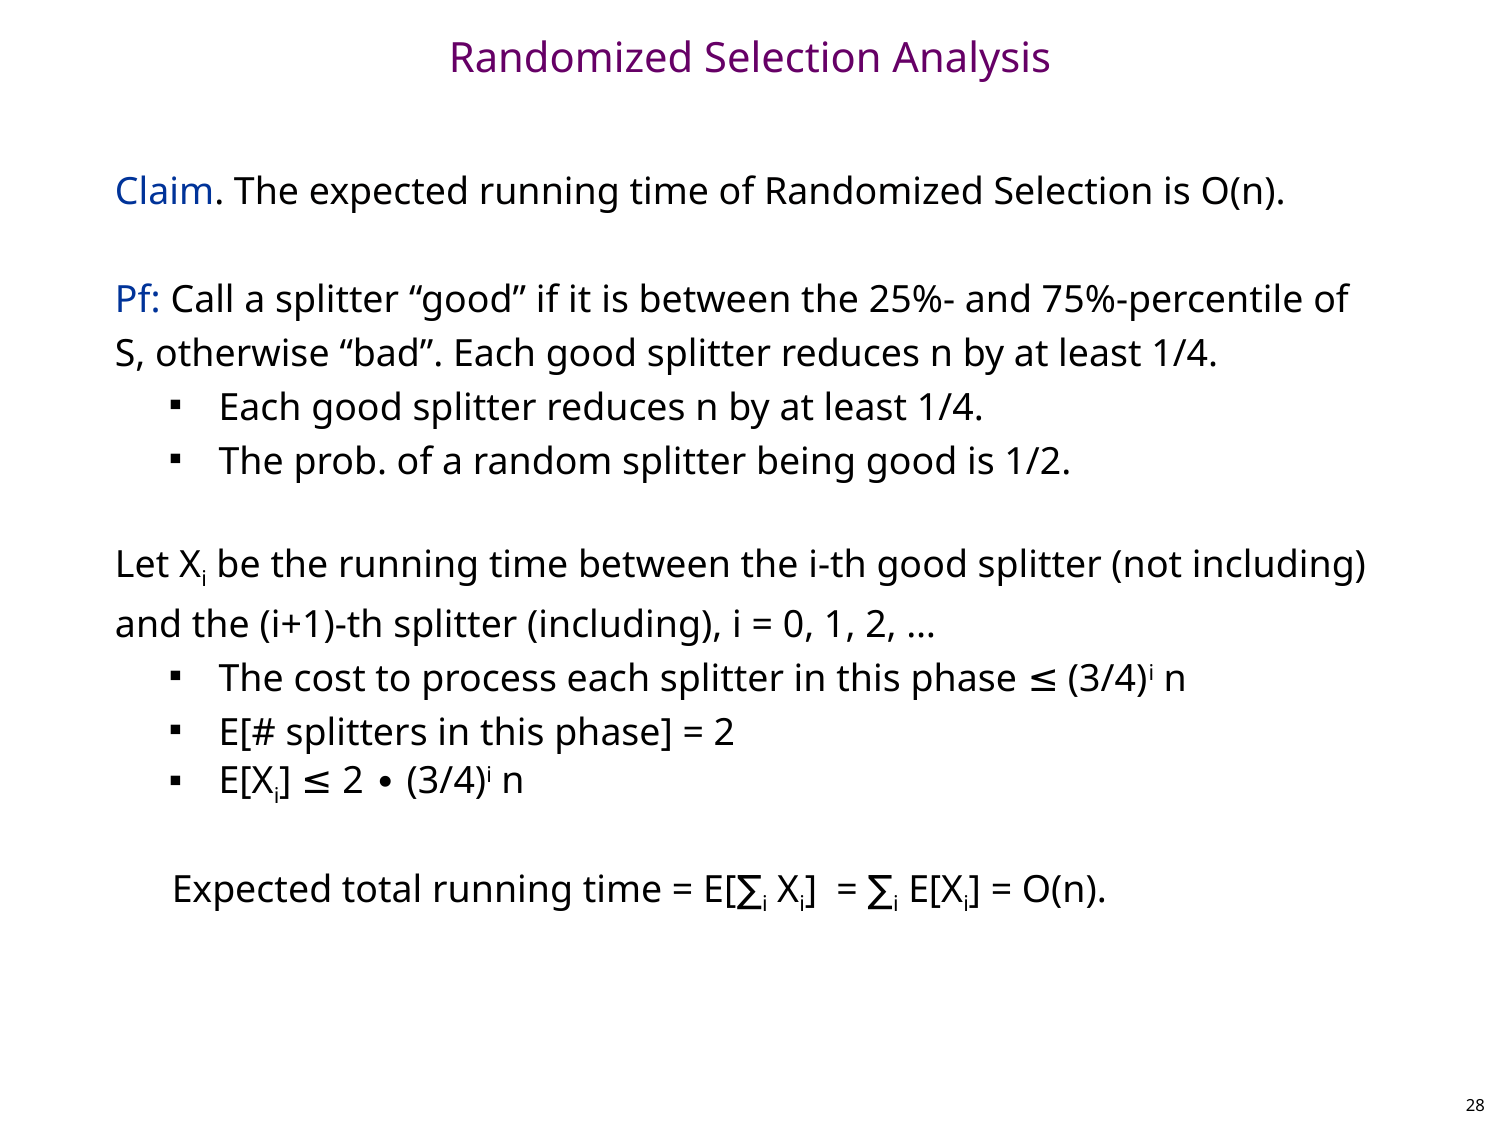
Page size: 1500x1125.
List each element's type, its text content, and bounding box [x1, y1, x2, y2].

list Claim. The expected running time of Randomized Selection is O(n). Pf: Call a splitter “good” if it is between the 25%- and 75%-percentile of S, otherwise “bad”. Each good splitter reduces n by at least 1/4. Each good splitter reduces n by at least 1/4. The prob. of a random splitter being good is 1/2. Let Xi be the running time between the i-th good splitter (not including) and the (i+1)-th splitter (including), i = 0, 1, 2, … The cost to process each splitter in this phase ≤ (3/4)i n E[# splitters in this phase] = 2 E[Xi] ≤ 2 ∙ (3/4)i n Expected total running time = E[∑i Xi] = ∑i E[Xi] = O(n). [99, 149, 1388, 1038]
title Randomized Selection Analysis [0, 24, 1500, 100]
slide_number 28 [1187, 1087, 1500, 1125]
